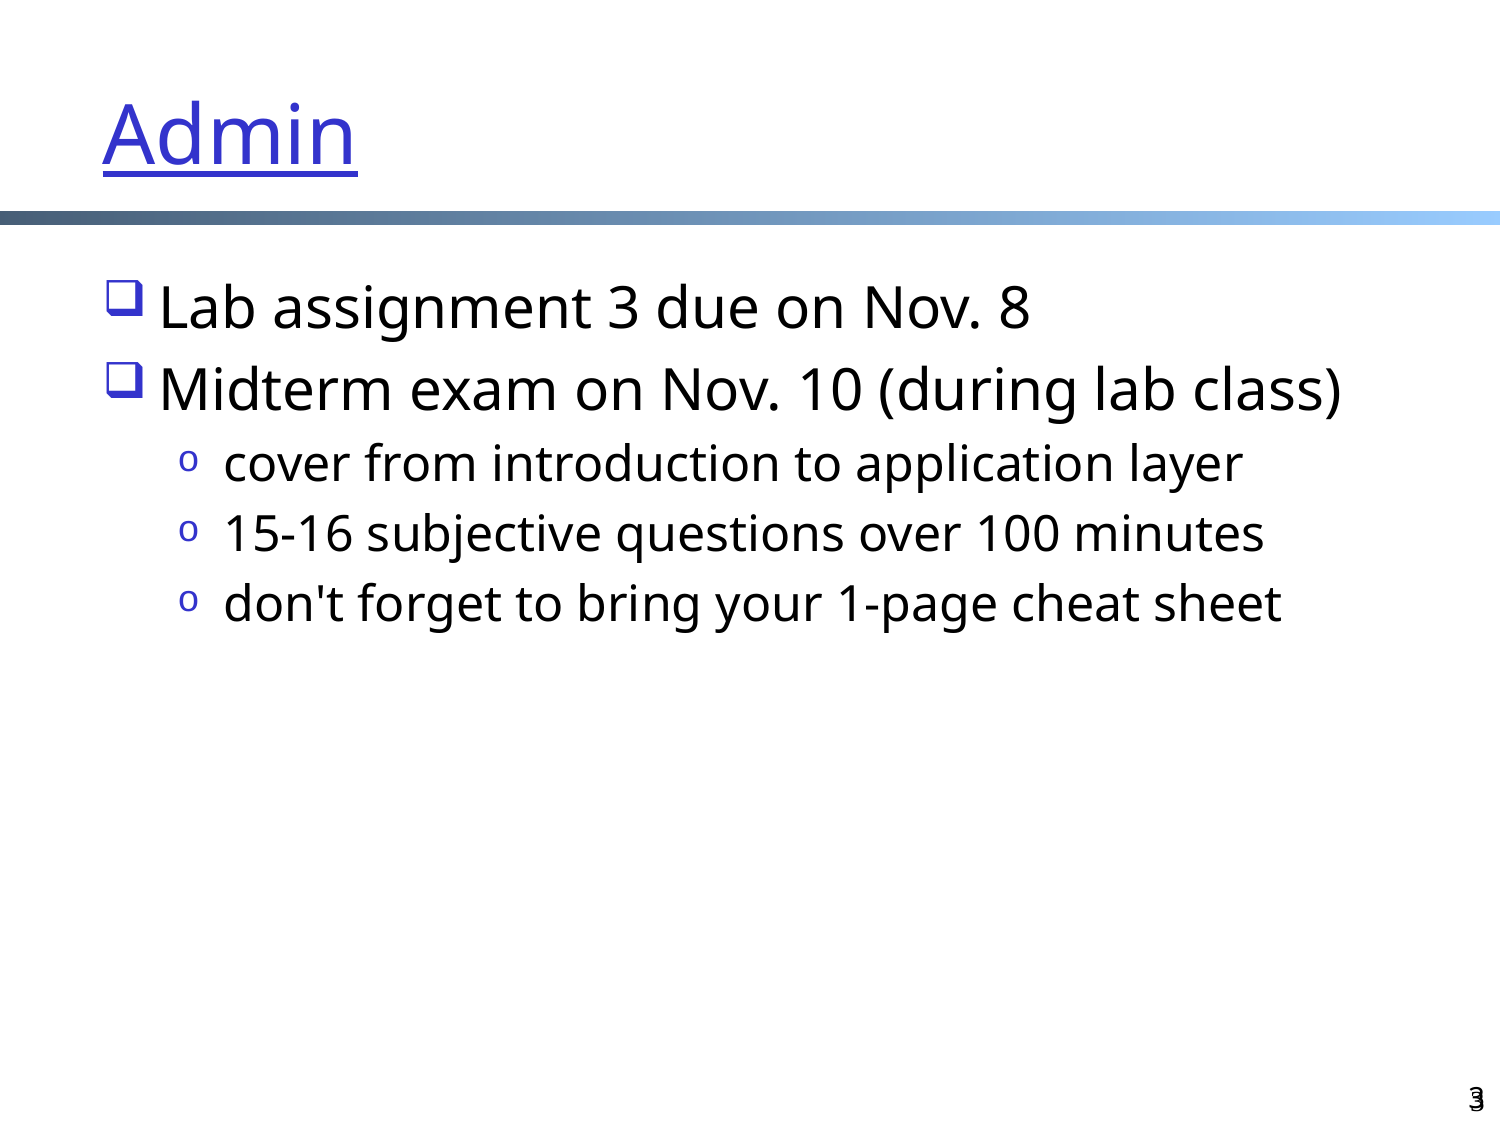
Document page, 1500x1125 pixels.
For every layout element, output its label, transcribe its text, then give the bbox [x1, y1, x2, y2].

slide_number 3 [850, 1047, 1500, 1123]
list Lab assignment 3 due on Nov. 8 Midterm exam on Nov. 10 (during lab class) cover from introduction to application layer 15-16 subjective questions over 100 minutes don't forget to bring your 1-page cheat sheet [87, 262, 1363, 1025]
title Admin [87, 37, 1363, 225]
text_box [1424, 212, 1428, 224]
